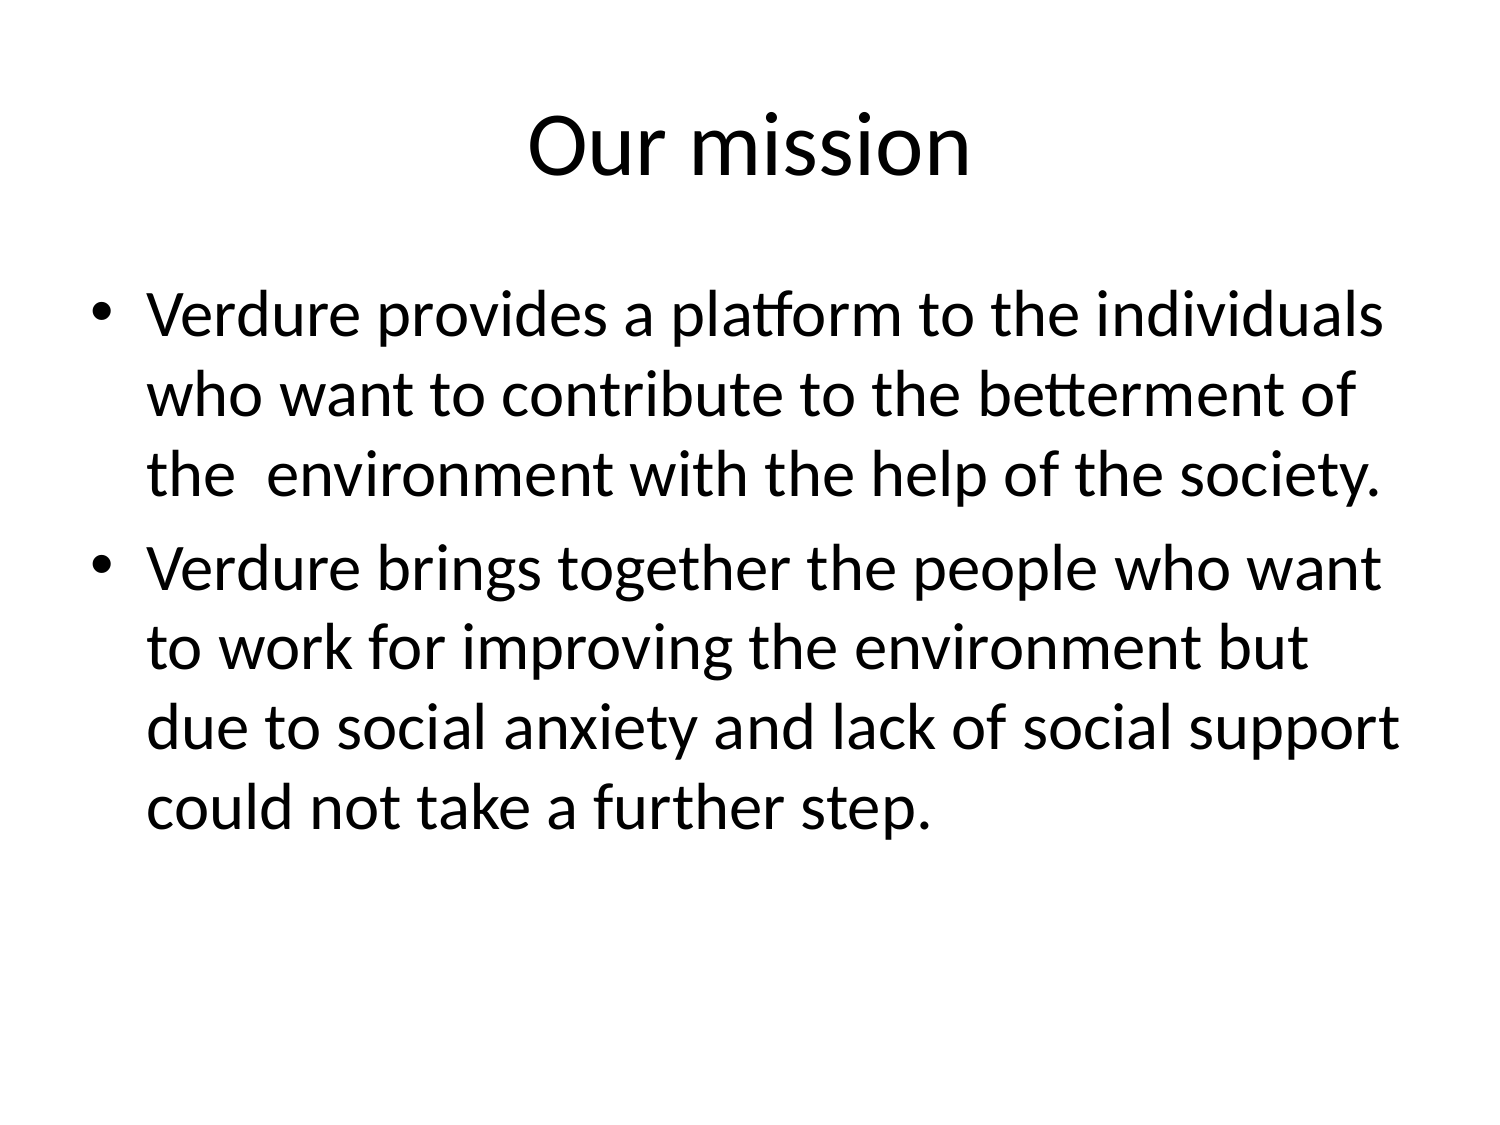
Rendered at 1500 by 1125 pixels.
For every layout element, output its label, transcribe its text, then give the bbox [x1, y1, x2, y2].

title Our mission [75, 45, 1425, 233]
list Verdure provides a platform to the individuals who want to contribute to the betterment of the environment with the help of the society. Verdure brings together the people who want to work for improving the environment but due to social anxiety and lack of social support could not take a further step. [75, 262, 1425, 1005]
